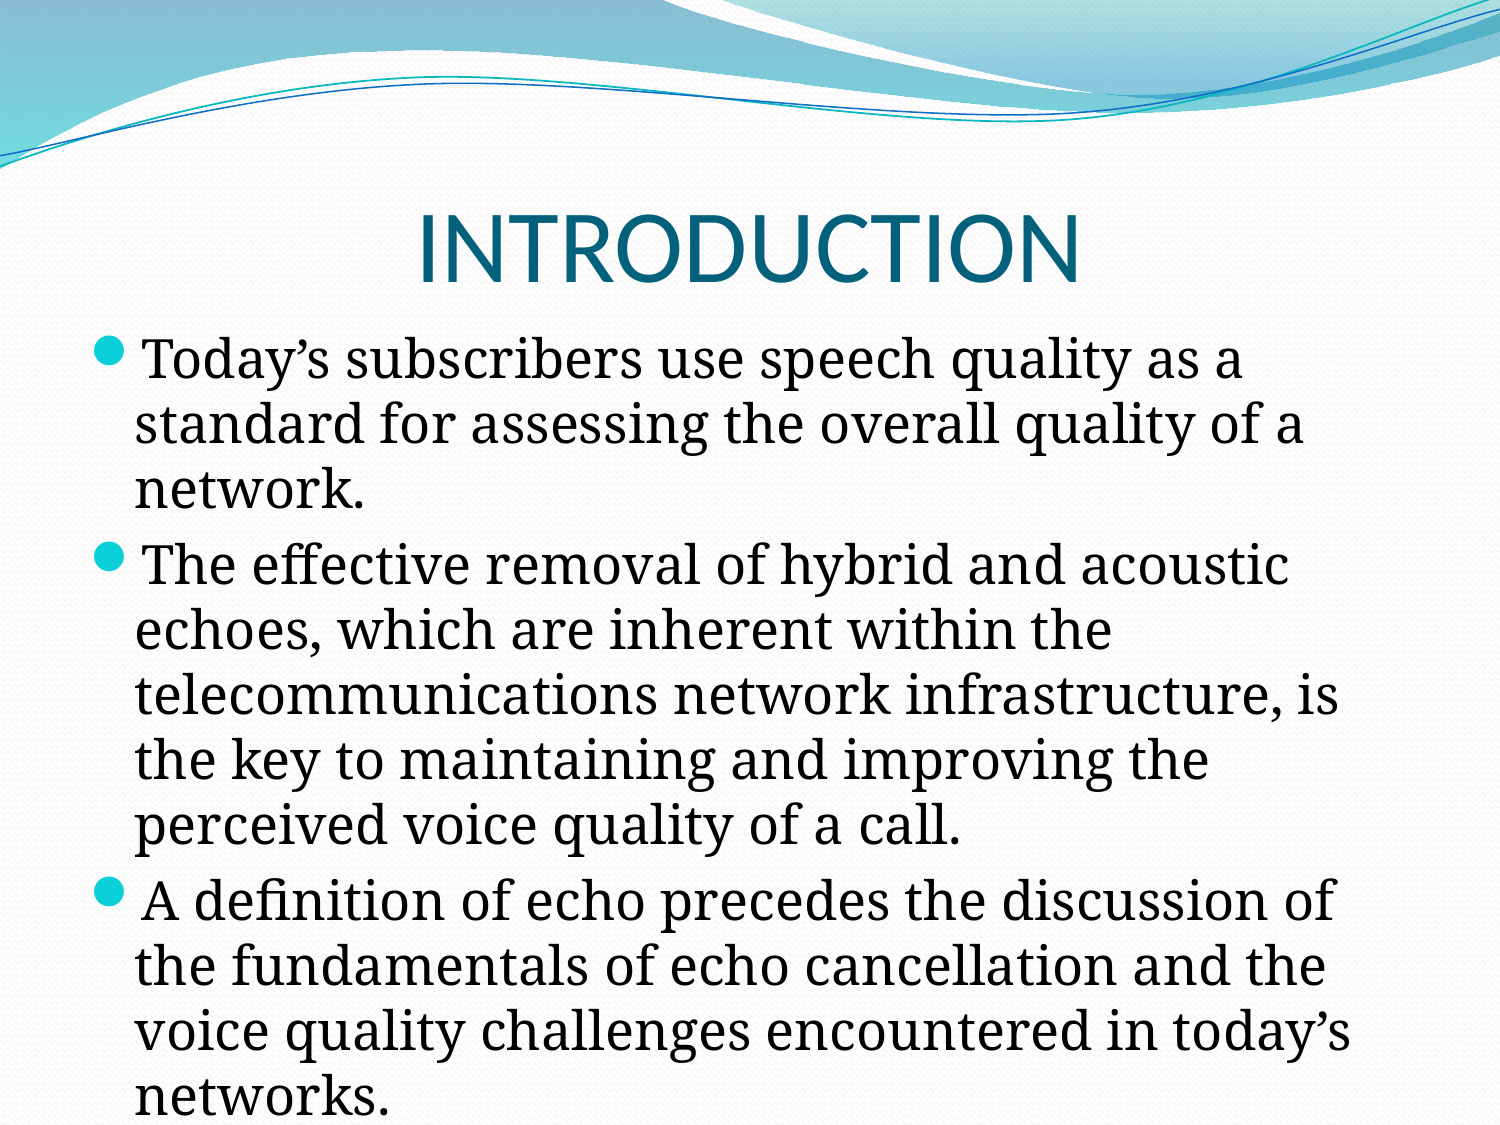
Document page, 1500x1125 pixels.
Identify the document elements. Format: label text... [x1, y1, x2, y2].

list Today’s subscribers use speech quality as a standard for assessing the overall quality of a network. The effective removal of hybrid and acoustic echoes, which are inherent within the telecommunications network infrastructure, is the key to maintaining and improving the perceived voice quality of a call. A definition of echo precedes the discussion of the fundamentals of echo cancellation and the voice quality challenges encountered in today’s networks. [75, 317, 1425, 1038]
title INTRODUCTION [75, 115, 1425, 303]
